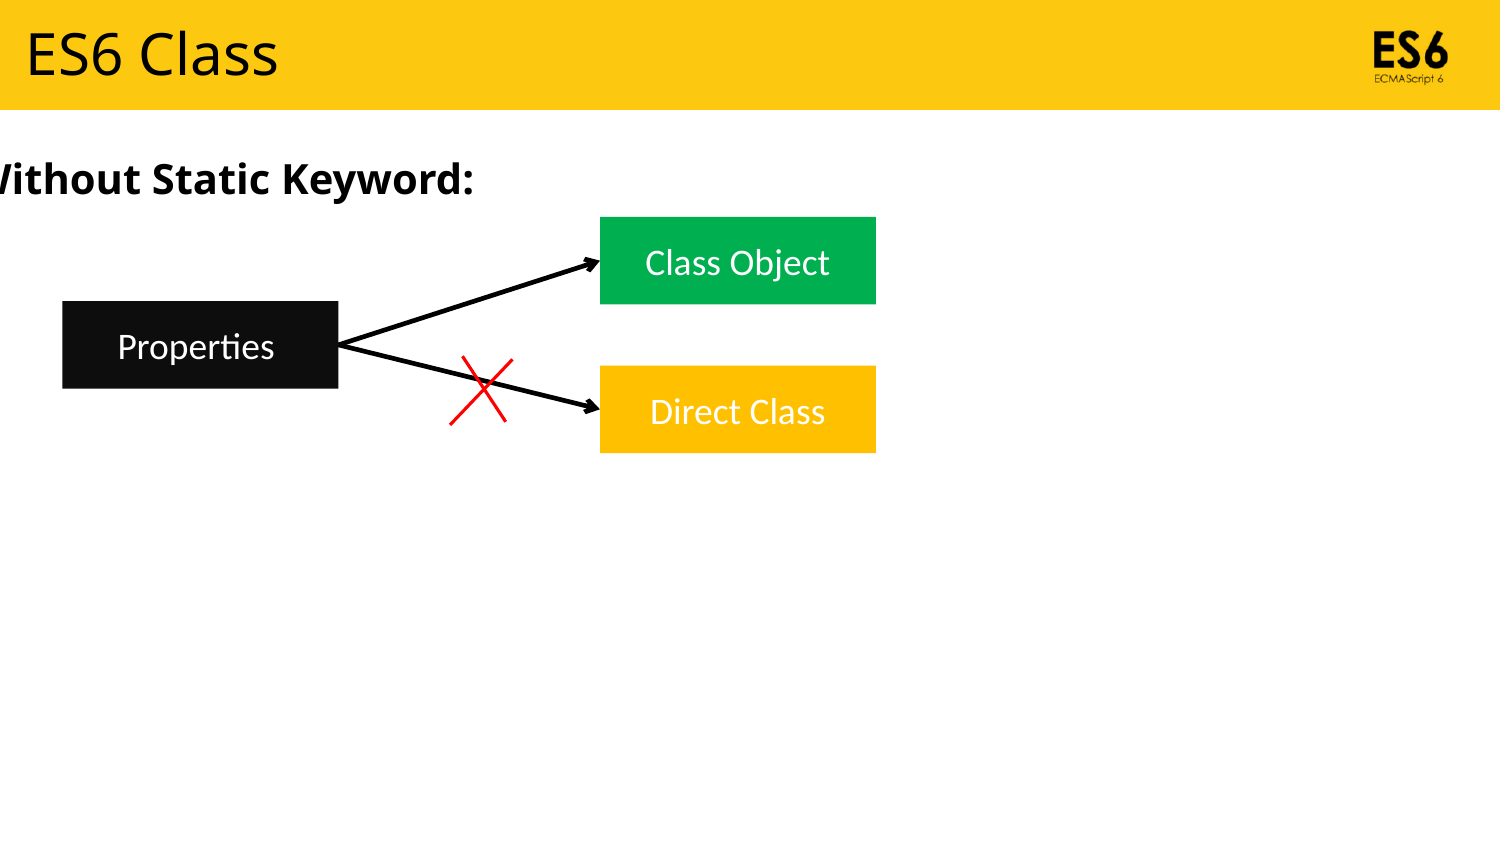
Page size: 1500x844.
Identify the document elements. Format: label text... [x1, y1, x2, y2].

text_box Class Object [598, 215, 878, 306]
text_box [338, 344, 601, 426]
picture [0, 0, 1500, 844]
text_box ES6 Class [11, 9, 295, 95]
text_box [338, 260, 601, 344]
text_box Properties [60, 299, 333, 391]
text_box Direct Class [598, 363, 878, 455]
text_box Without Static Keyword: [0, 145, 500, 210]
